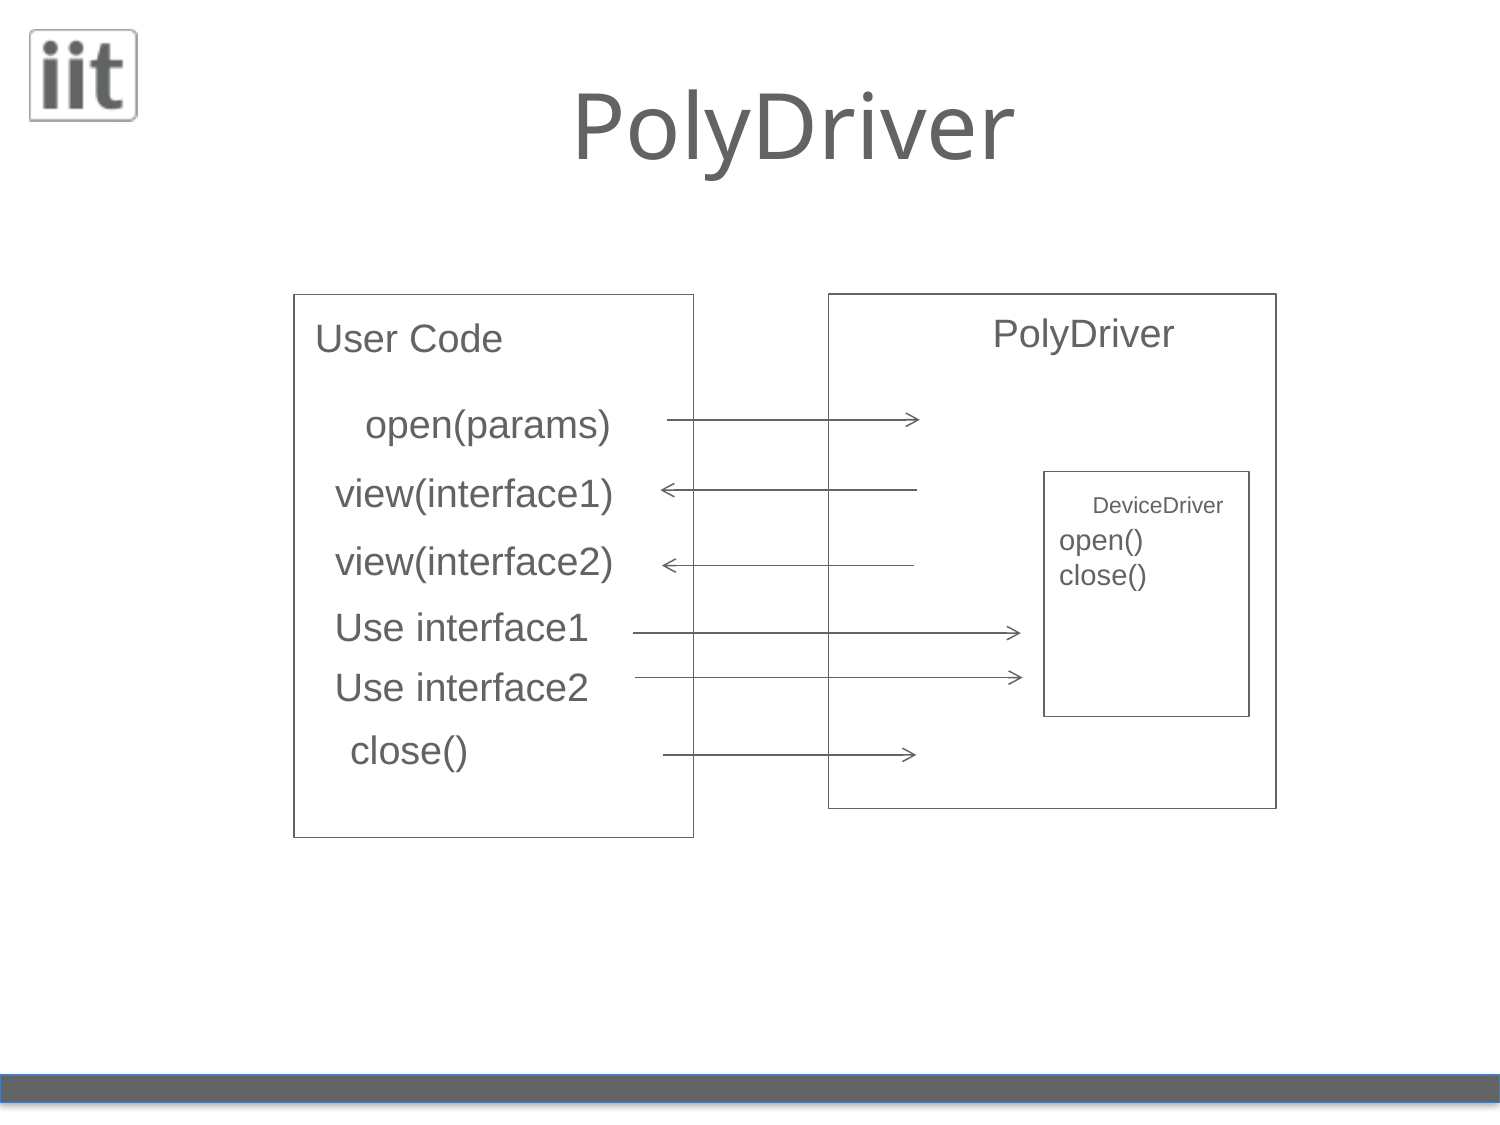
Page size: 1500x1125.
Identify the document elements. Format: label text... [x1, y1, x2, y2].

title PolyDriver [162, 45, 1425, 200]
text_box [1044, 471, 1250, 717]
text_box DeviceDriver [1077, 483, 1239, 526]
picture [29, 29, 138, 122]
text_box [294, 294, 694, 838]
text_box open() close() [1044, 514, 1163, 599]
text_box [828, 294, 1276, 809]
text_box PolyDriver [978, 300, 1190, 363]
